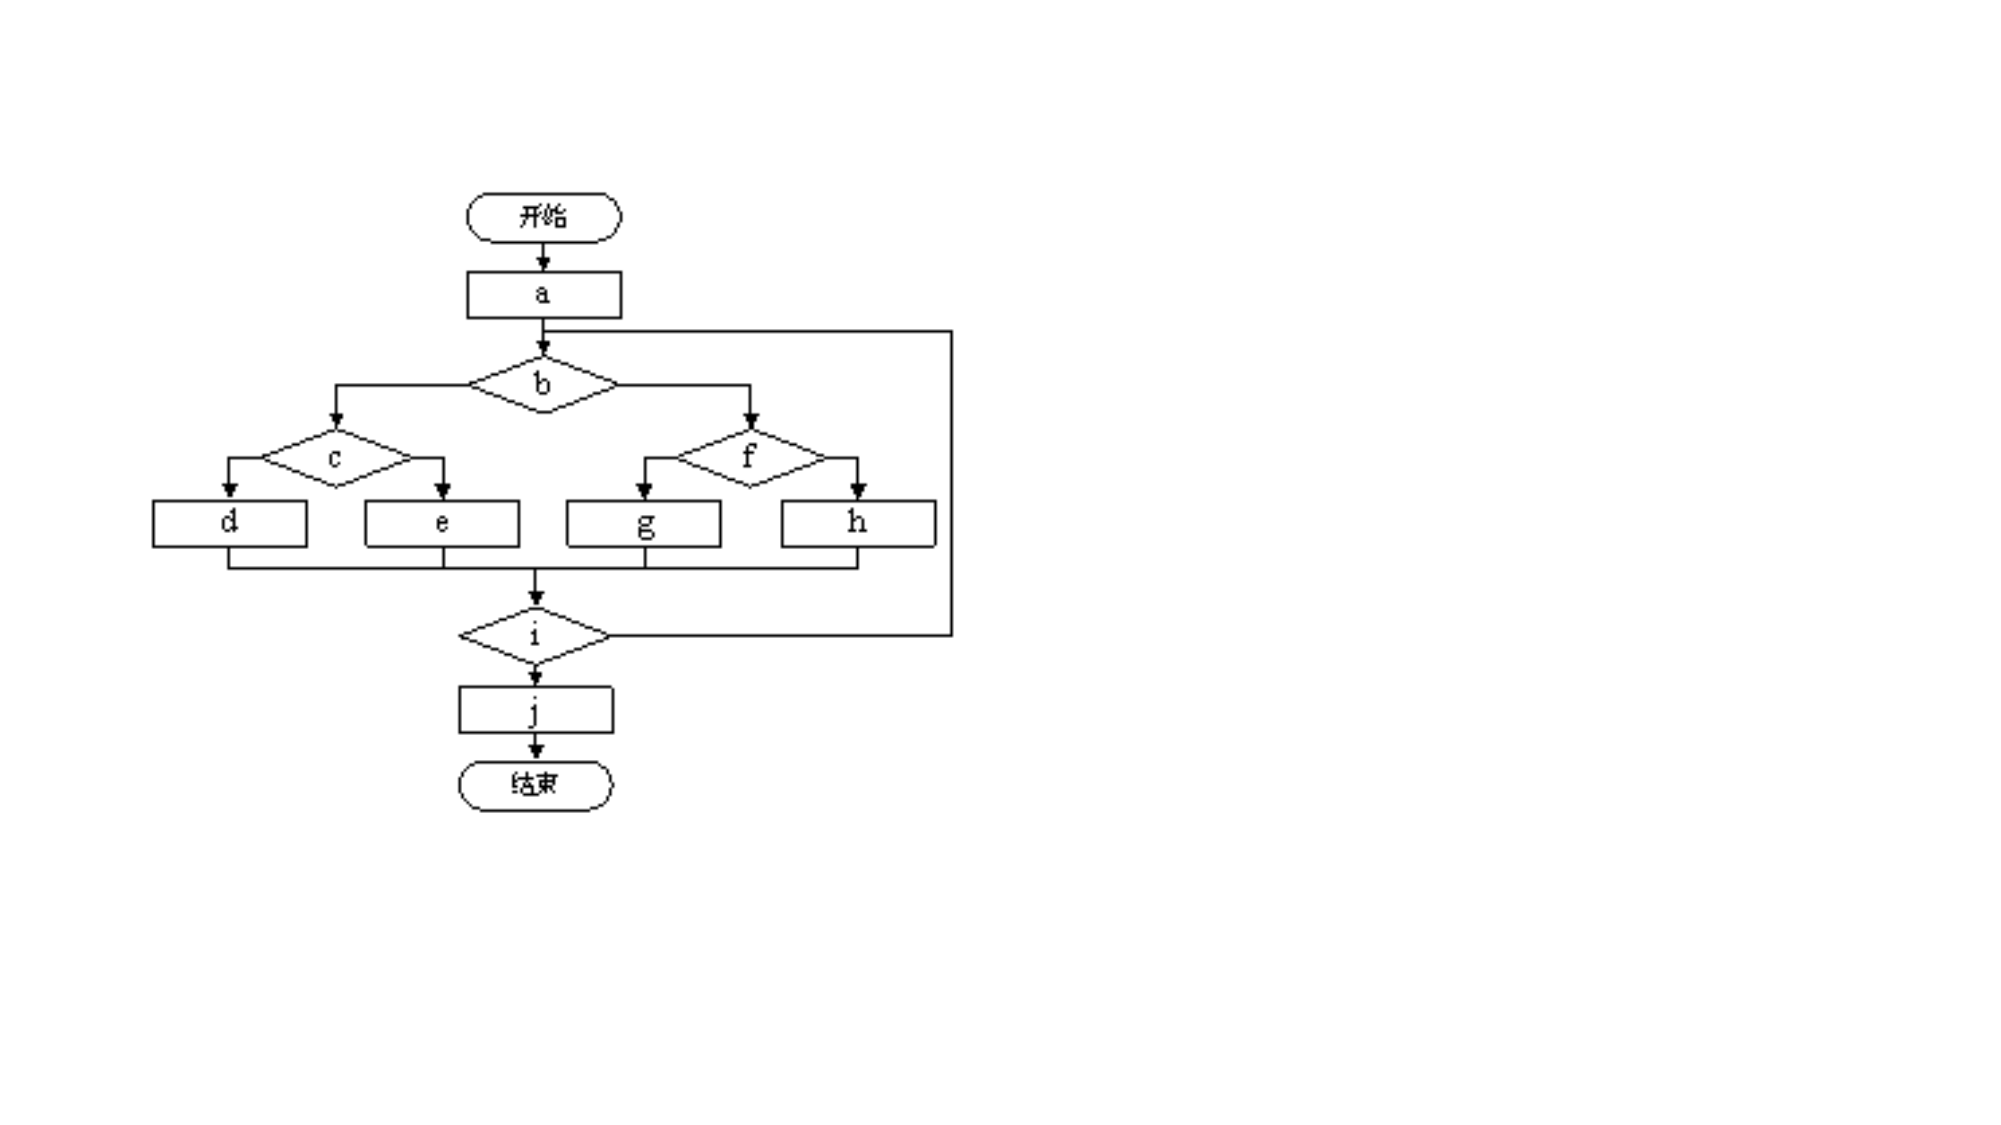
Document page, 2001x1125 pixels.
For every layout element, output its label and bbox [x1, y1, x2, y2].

picture [75, 172, 1072, 821]
